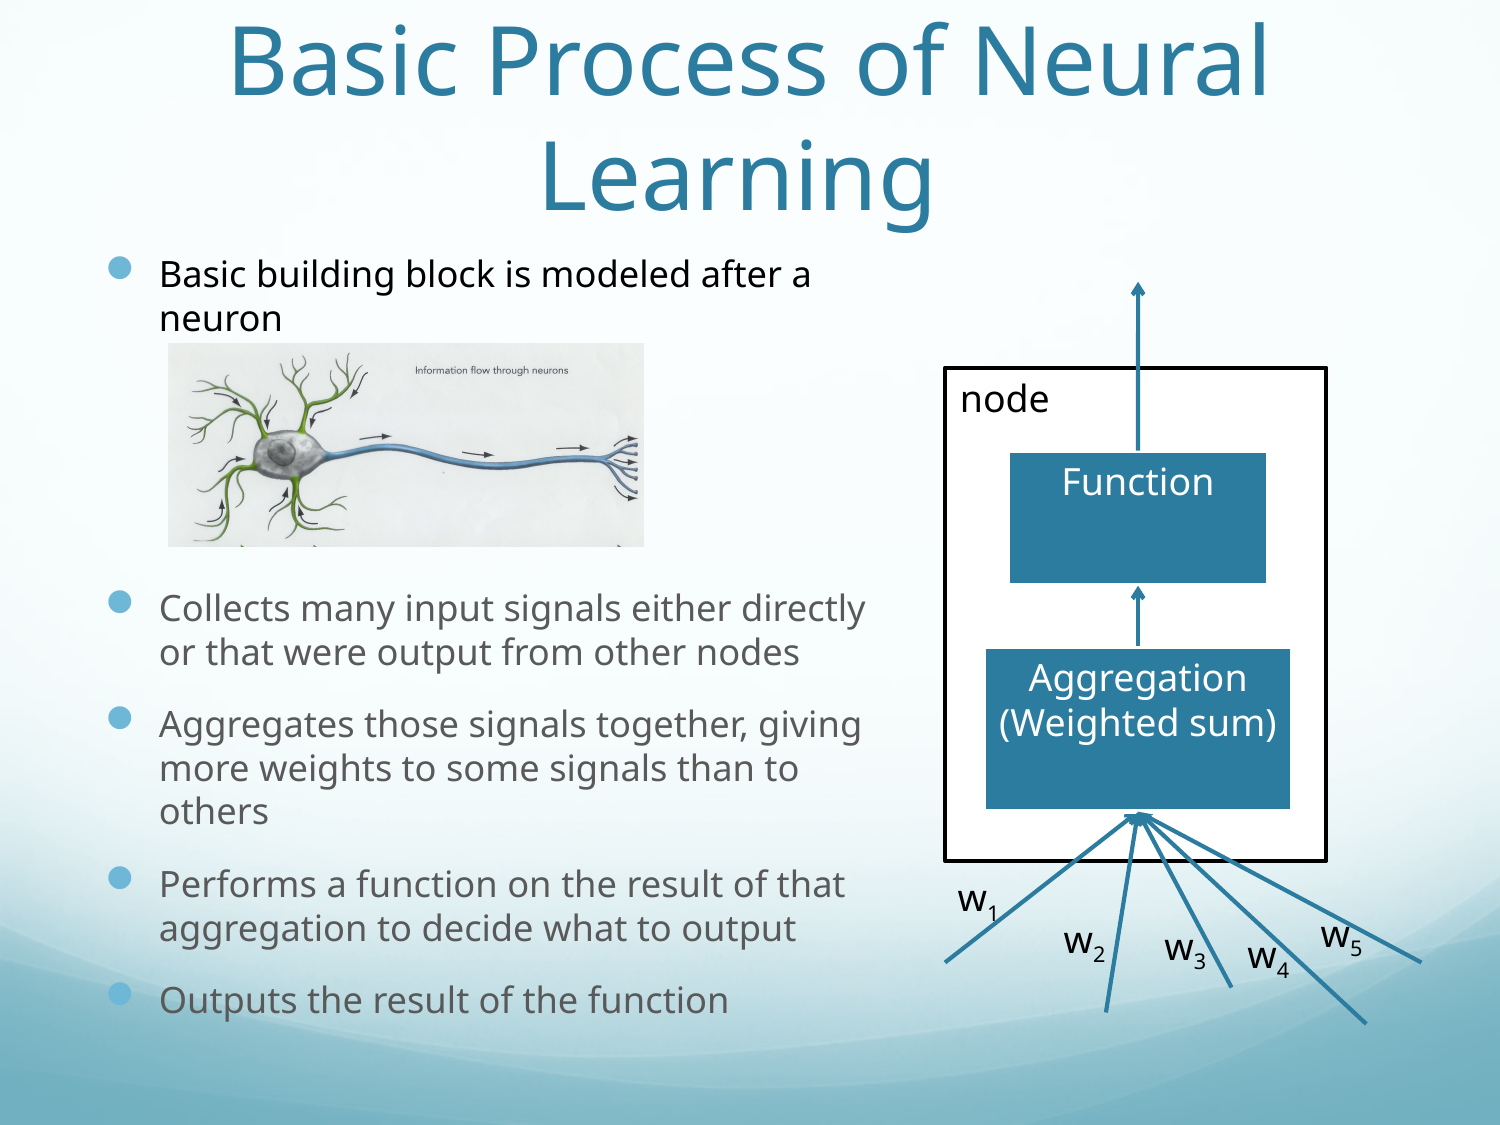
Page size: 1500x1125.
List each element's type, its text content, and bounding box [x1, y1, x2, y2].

title Basic Process of Neural Learning [90, 17, 1410, 237]
list Basic building block is modeled after a neuron Collects many input signals either directly or that were output from other nodes Aggregates those signals together, giving more weights to some signals than to others Performs a function on the result of that aggregation to decide what to output Outputs the result of the function [90, 244, 886, 1076]
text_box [941, 281, 1422, 1025]
picture [167, 342, 644, 547]
